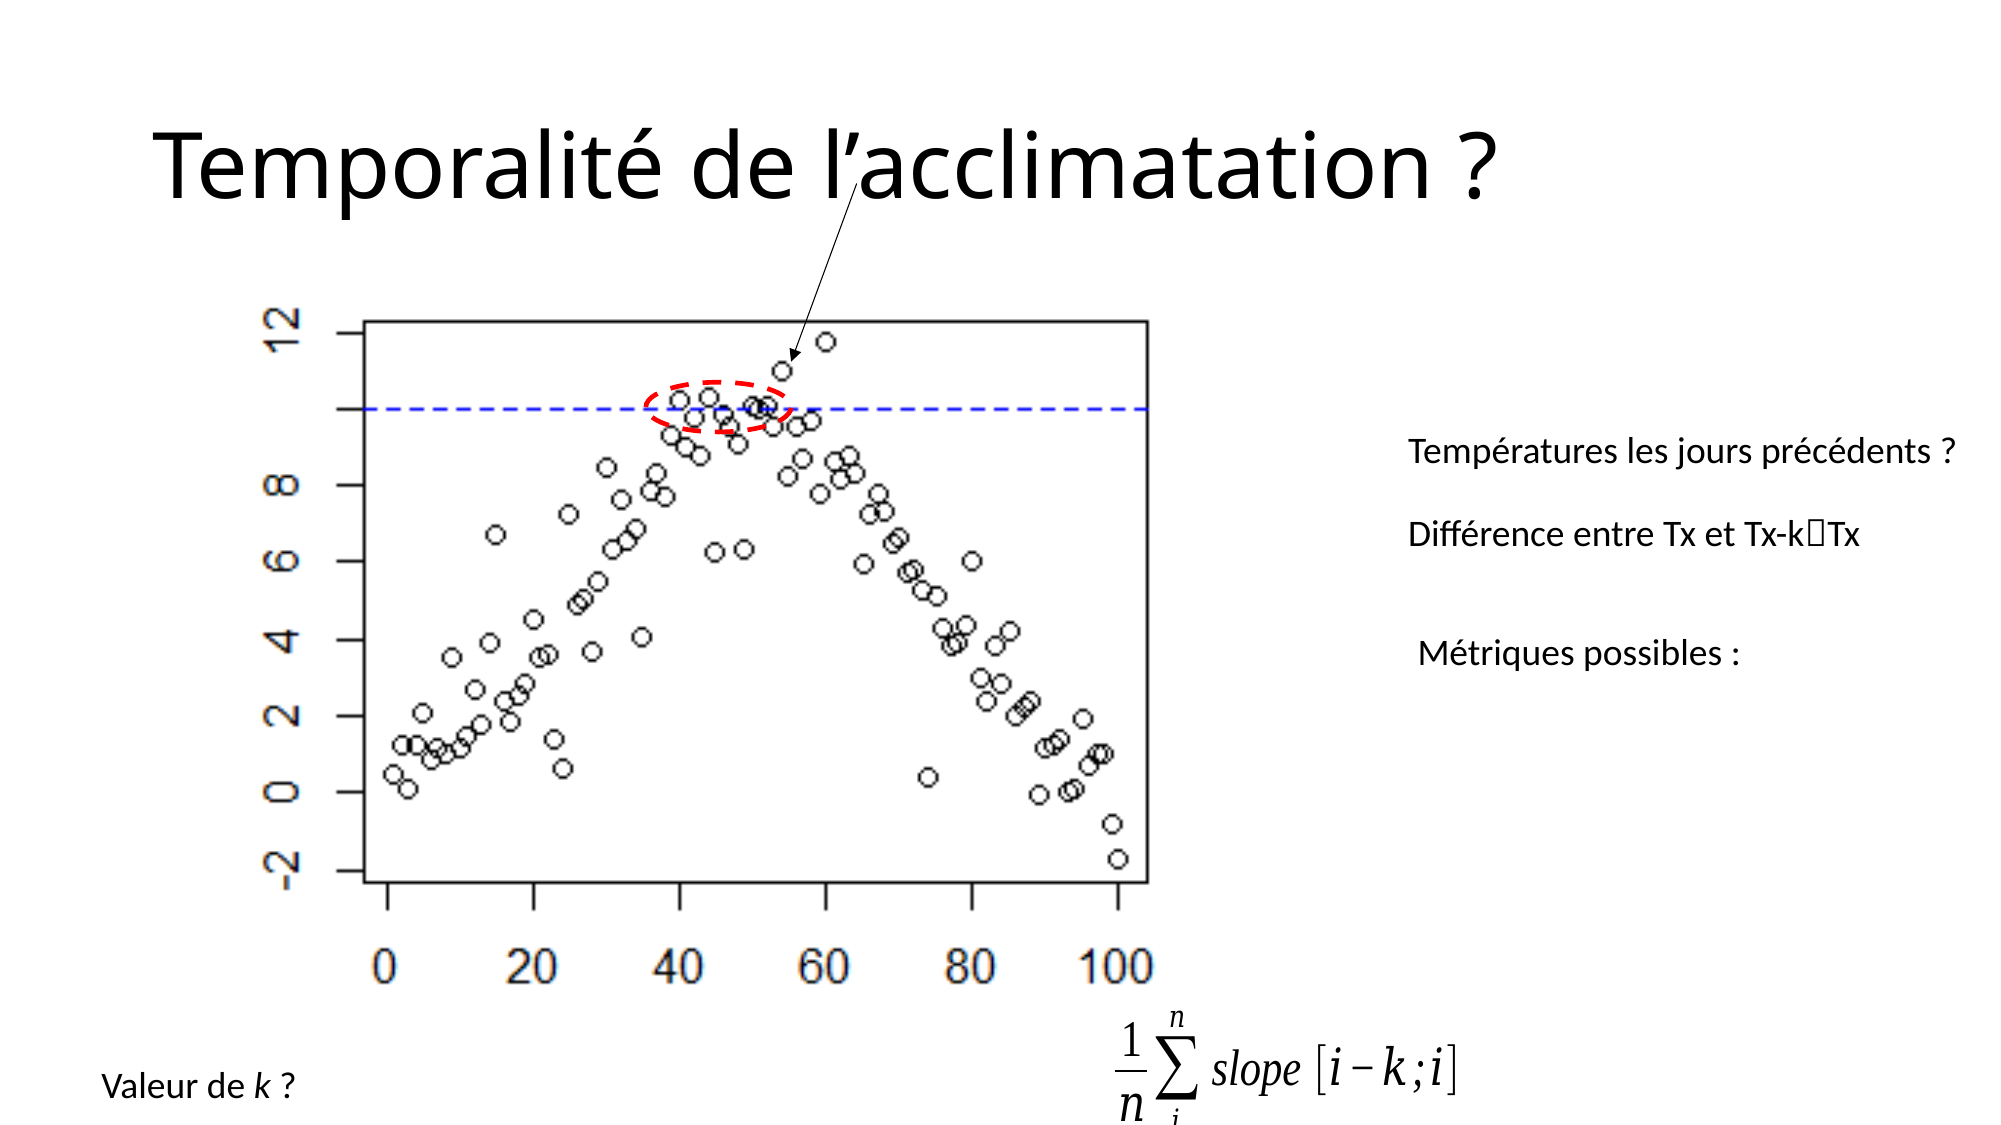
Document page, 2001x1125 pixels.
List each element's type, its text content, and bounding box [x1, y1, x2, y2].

picture [241, 248, 1179, 999]
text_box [791, 183, 857, 362]
text_box Différence entre Tx et Tx-kTx [1393, 501, 1938, 562]
text_box Valeur de k ? [86, 1053, 389, 1114]
title Temporalité de l’acclimatation ? [137, 59, 1863, 278]
text_box Températures les jours précédents ? [1393, 418, 1985, 479]
